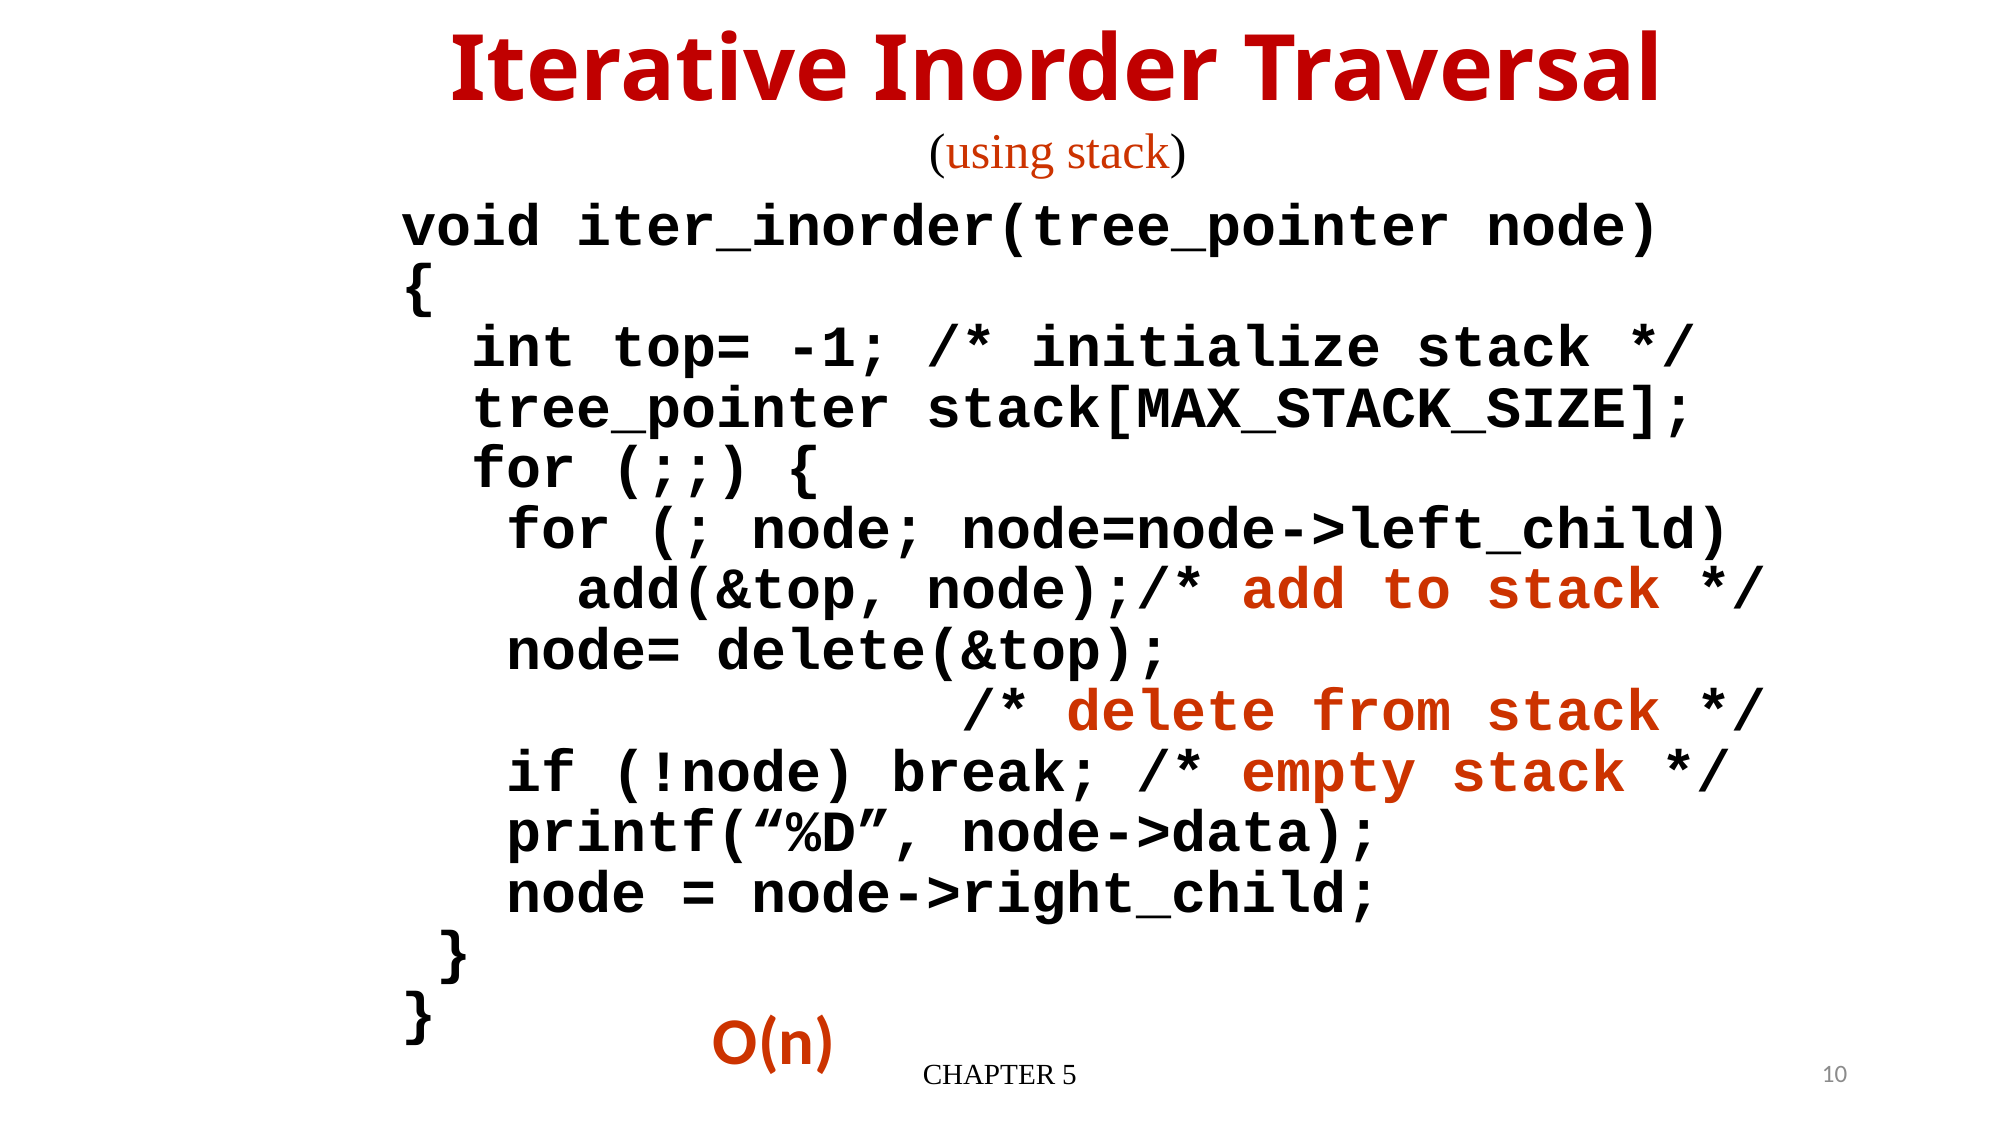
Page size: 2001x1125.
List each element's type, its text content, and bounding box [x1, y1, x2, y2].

text_box Iterative Inorder Traversal (using stack) [306, 0, 1810, 188]
slide_number 10 [1412, 1042, 1863, 1103]
text_box void iter_inorder(tree_pointer node) { int top= -1; /* initialize stack */ tree_pointer stack[MAX_STACK_SIZE]; for (;;) { for (; node; node=node->left_child) add(&top, node);/* add to stack */ node= delete(&top); /* delete from stack */ if (!node) break; /* empty stack */ printf(“%D”, node->data); node = node->right_child; } } [385, 198, 1889, 935]
footer CHAPTER 5 [662, 1042, 1338, 1103]
text_box O(n) [698, 990, 851, 1086]
